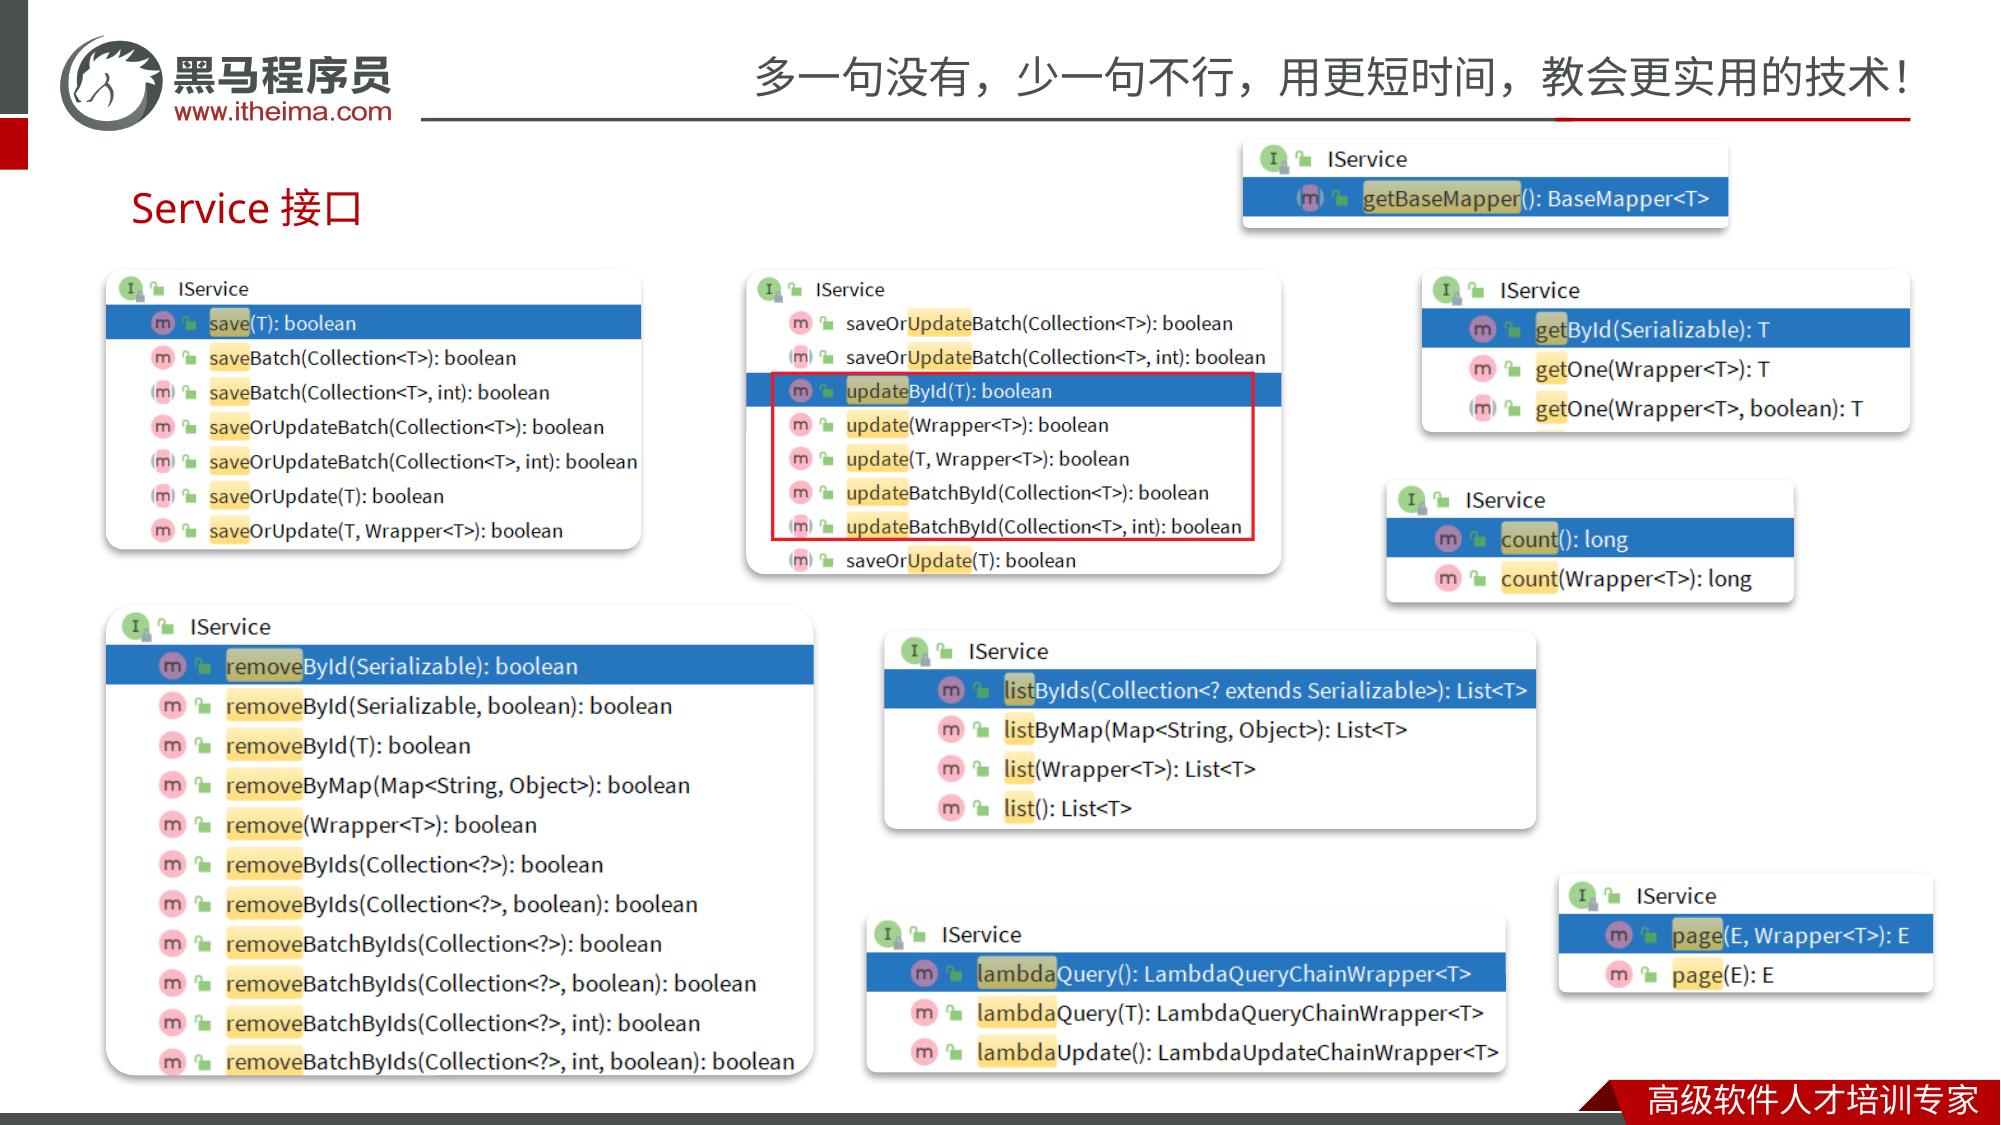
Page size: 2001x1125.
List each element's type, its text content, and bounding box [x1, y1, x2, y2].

picture [746, 269, 1282, 575]
picture [1242, 139, 1729, 228]
picture [1558, 872, 1934, 993]
picture [866, 912, 1506, 1073]
text_box Service接口 [116, 161, 1097, 253]
picture [105, 269, 642, 550]
picture [884, 630, 1537, 829]
picture [14, 0, 453, 179]
picture [1421, 269, 1911, 433]
picture [1386, 479, 1795, 603]
picture [105, 604, 814, 1076]
